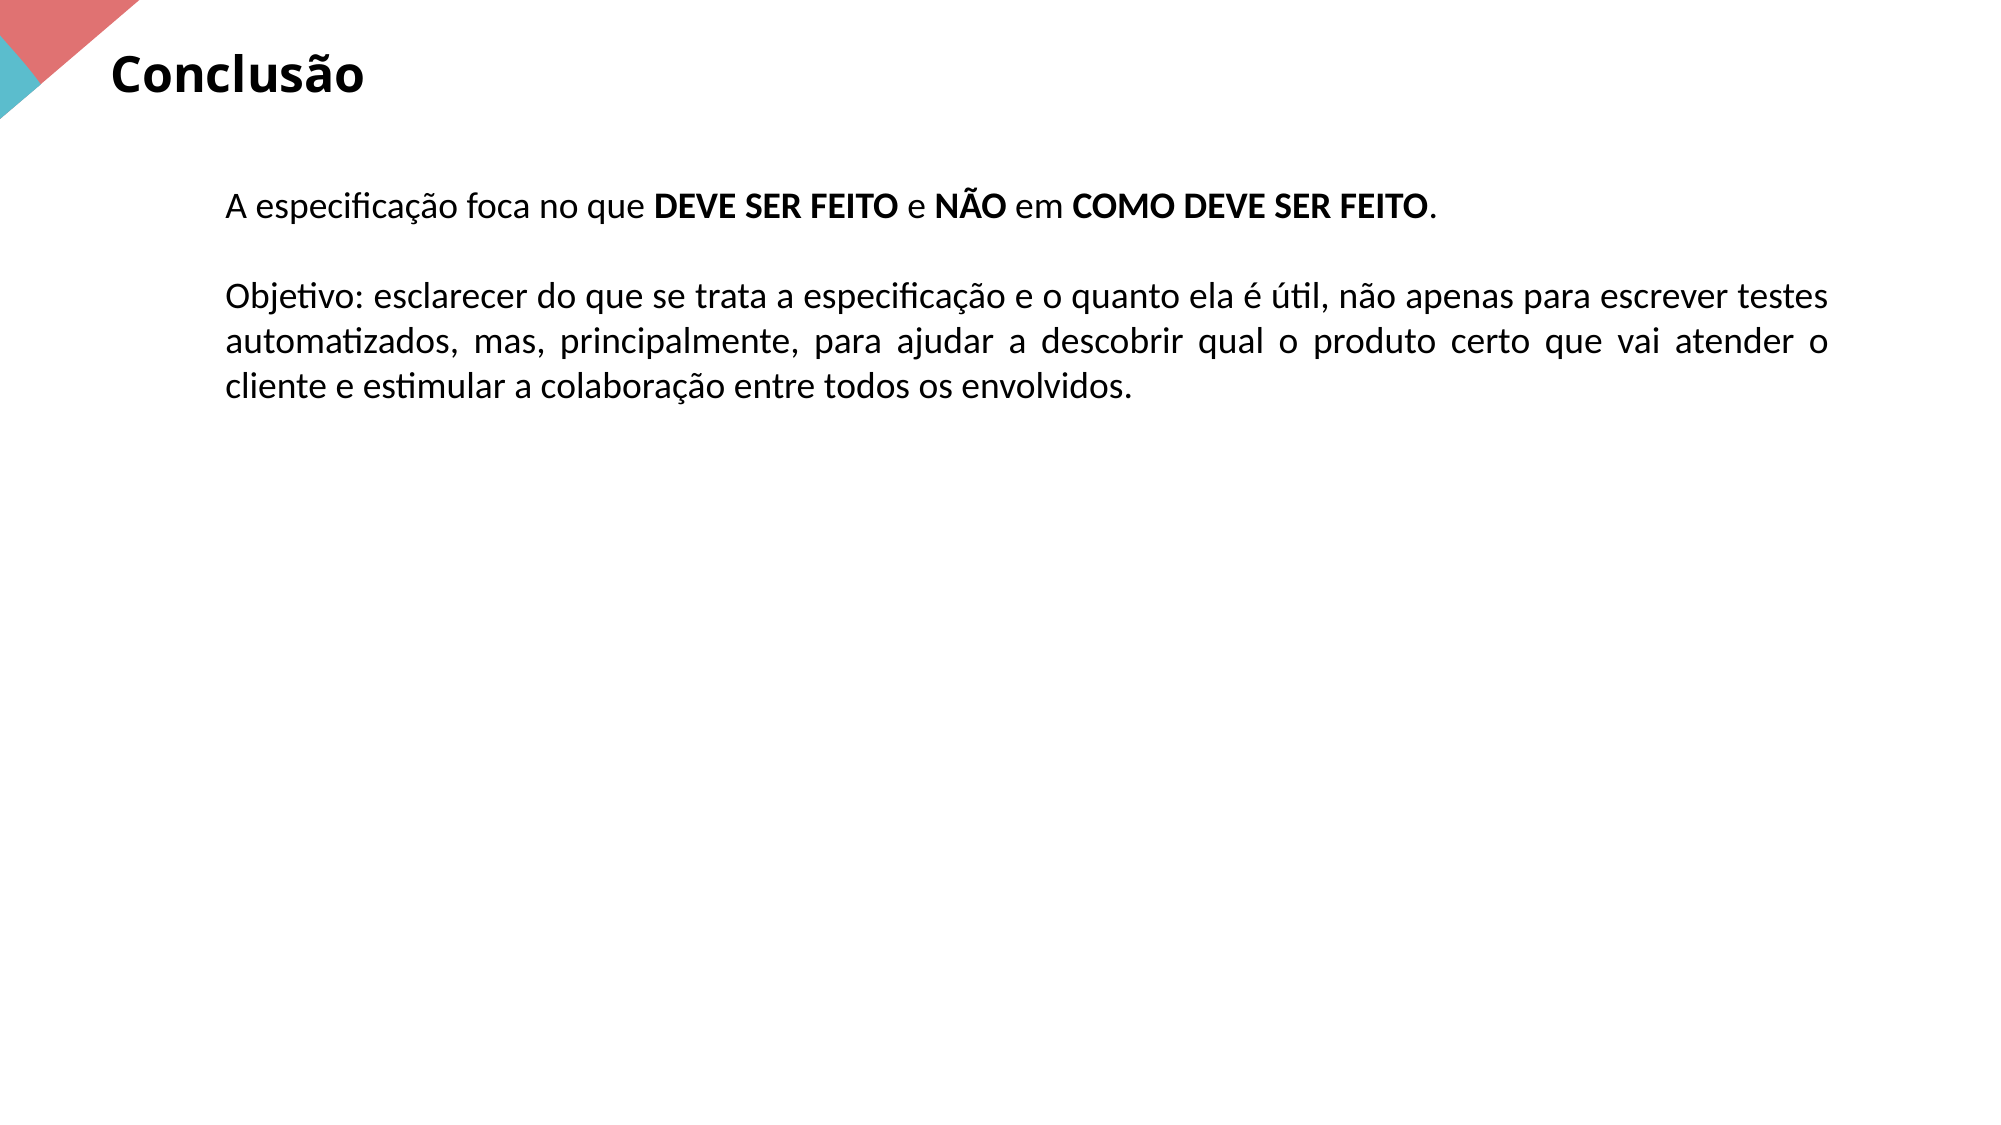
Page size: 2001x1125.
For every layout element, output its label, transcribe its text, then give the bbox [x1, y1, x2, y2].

text_box A especificação foca no que DEVE SER FEITO e NÃO em COMO DEVE SER FEITO. Objetivo: esclarecer do que se trata a especificação e o quanto ela é útil, não apenas para escrever testes automatizados, mas, principalmente, para ajudar a descobrir qual o produto certo que vai atender o cliente e estimular a colaboração entre todos os envolvidos. [210, 173, 1846, 503]
text_box Conclusão [140, 35, 842, 110]
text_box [0, 0, 140, 119]
